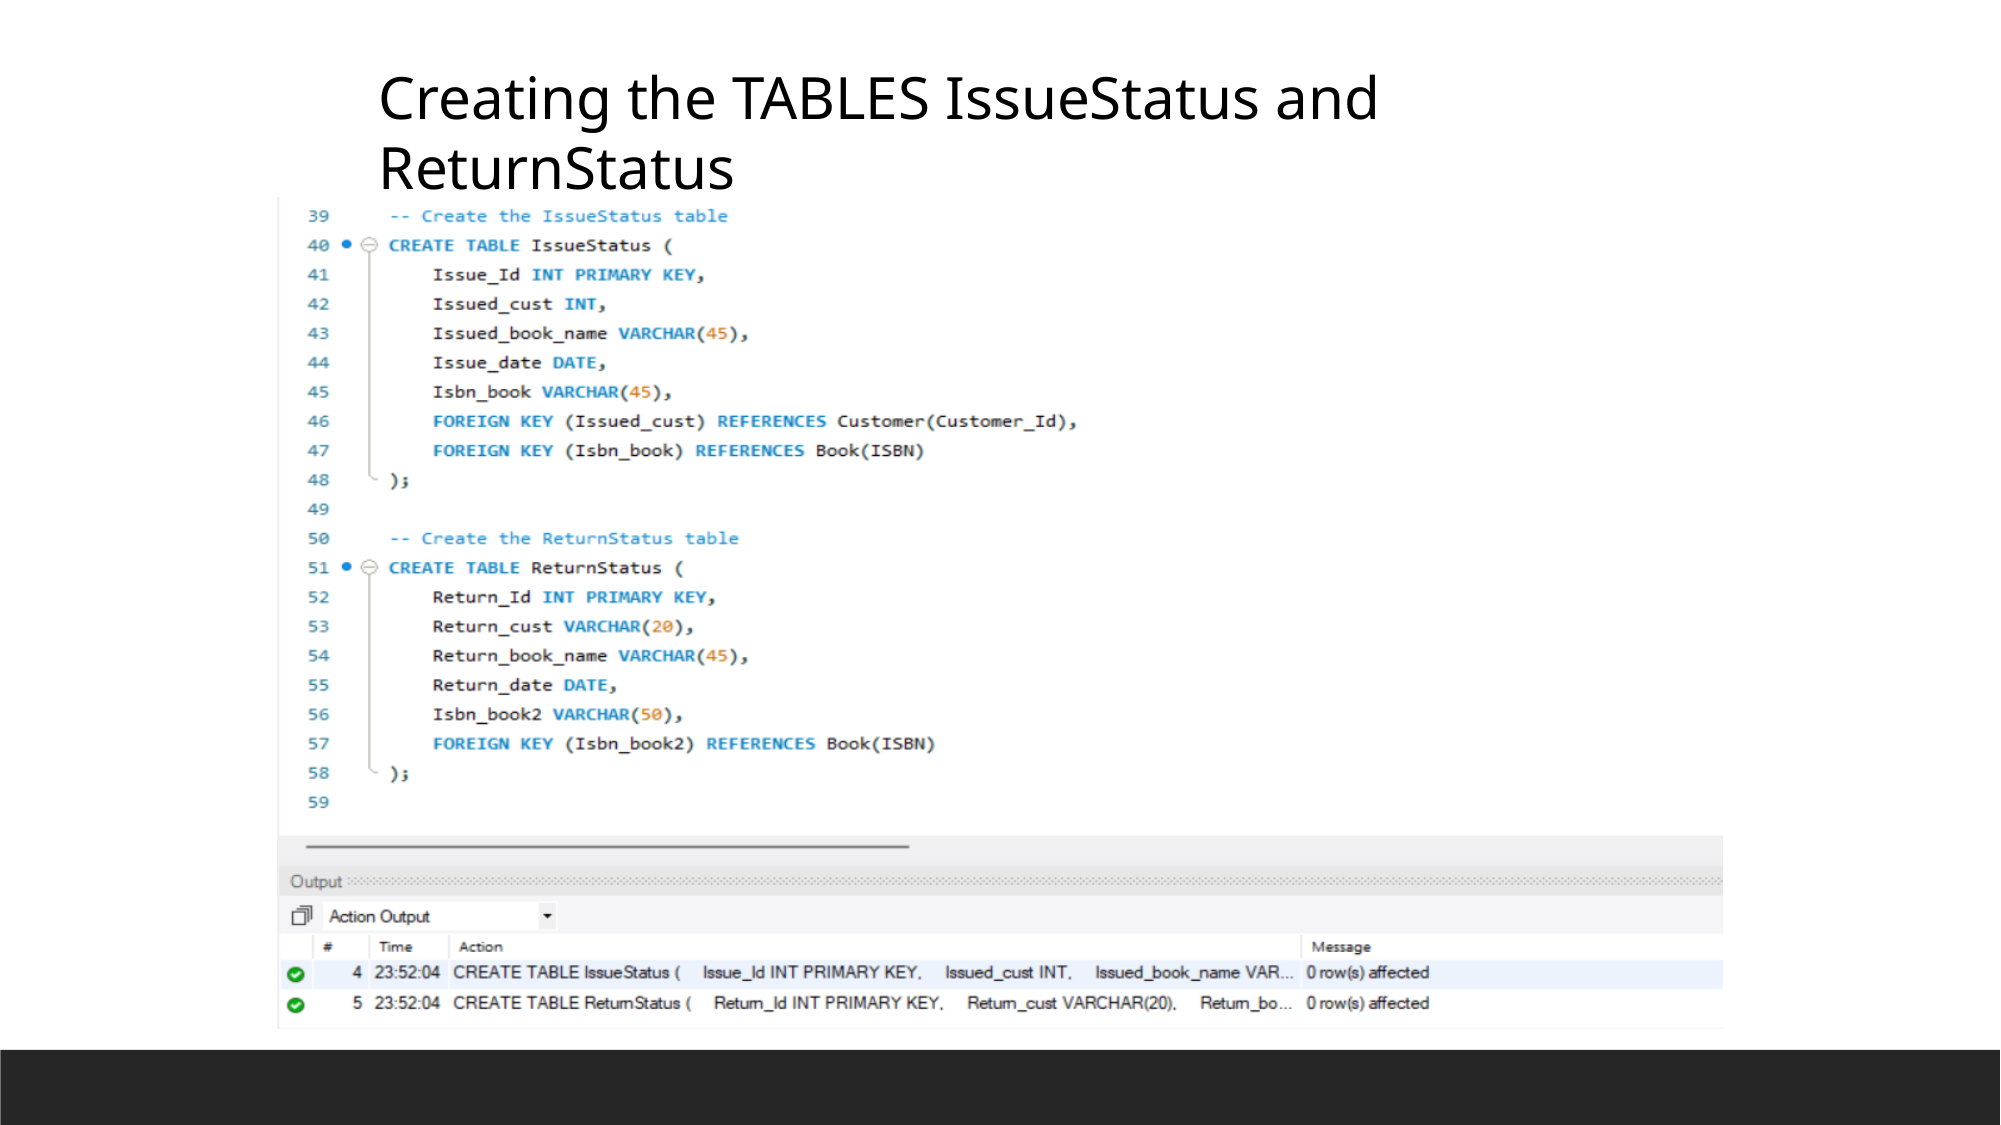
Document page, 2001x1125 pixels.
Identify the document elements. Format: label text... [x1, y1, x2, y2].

text_box Creating the TABLES IssueStatus and ReturnStatus [363, 53, 1723, 194]
picture [276, 196, 1724, 1029]
